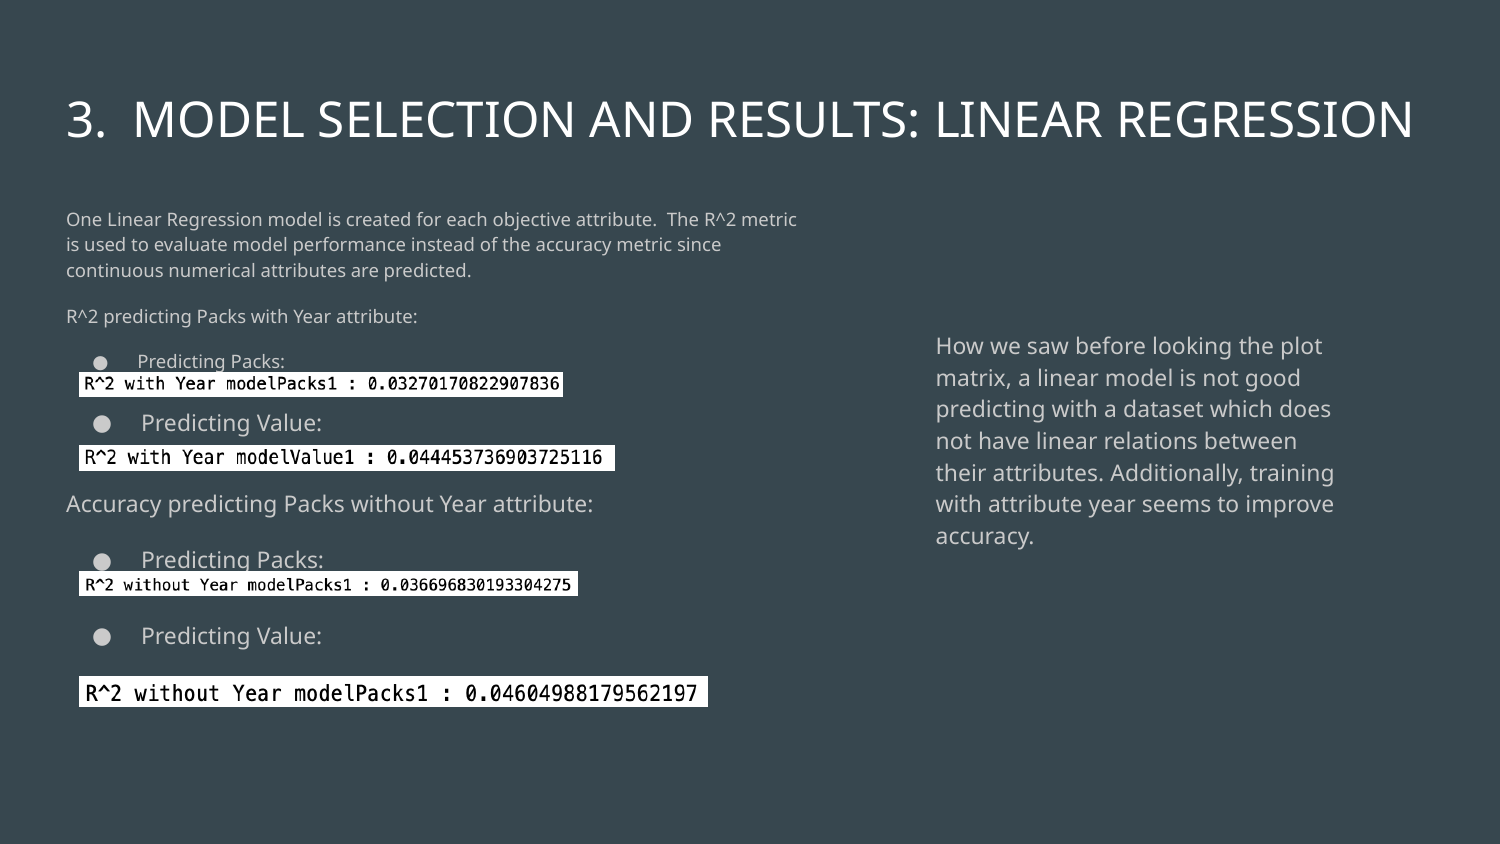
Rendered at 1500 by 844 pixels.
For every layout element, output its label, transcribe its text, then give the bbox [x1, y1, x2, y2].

picture [78, 571, 578, 597]
text_box Predicting Value: [51, 602, 376, 668]
list One Linear Regression model is created for each objective attribute. The R^2 metric is used to evaluate model performance instead of the accuracy metric since continuous numerical attributes are predicted. R^2 predicting Packs with Year attribute: Predicting Packs: [51, 189, 816, 388]
list Accuracy predicting Packs without Year attribute: Predicting Packs: [51, 470, 816, 670]
picture [78, 445, 615, 471]
text_box How we saw before looking the plot matrix, a linear model is not good predicting with a dataset which does not have linear relations between their attributes. Additionally, training with attribute year seems to improve accuracy. [920, 312, 1370, 564]
text_box Predicting Value: [51, 389, 376, 455]
title 3. MODEL SELECTION AND RESULTS: LINEAR REGRESSION [51, 72, 1449, 167]
picture [78, 372, 563, 397]
picture [78, 676, 708, 707]
